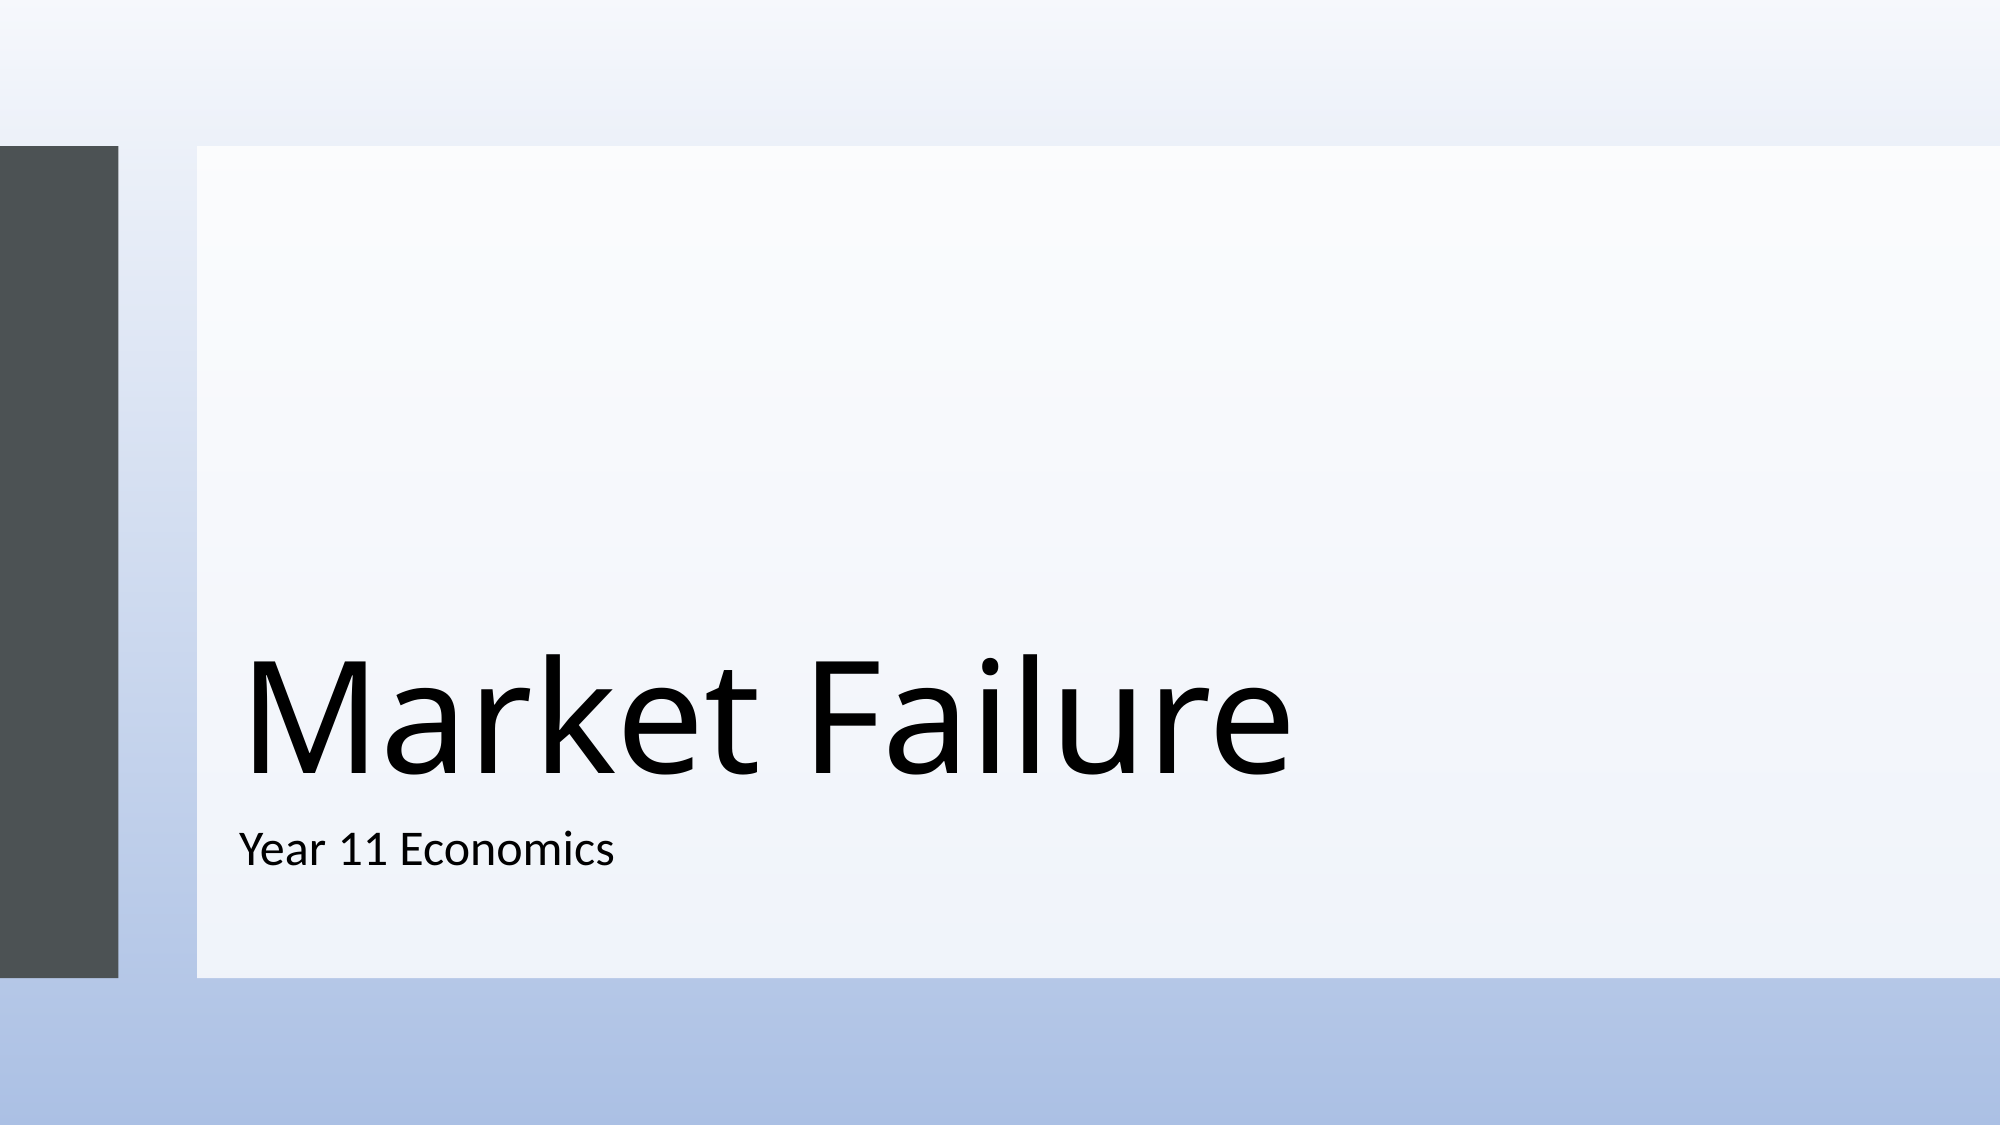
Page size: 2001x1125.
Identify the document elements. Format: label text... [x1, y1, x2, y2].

subtitle Year 11 Economics [224, 814, 1803, 952]
text_box [0, 0, 2000, 1125]
text_box [0, 145, 119, 979]
title Market Failure [224, 272, 1803, 814]
text_box [196, 145, 2000, 979]
